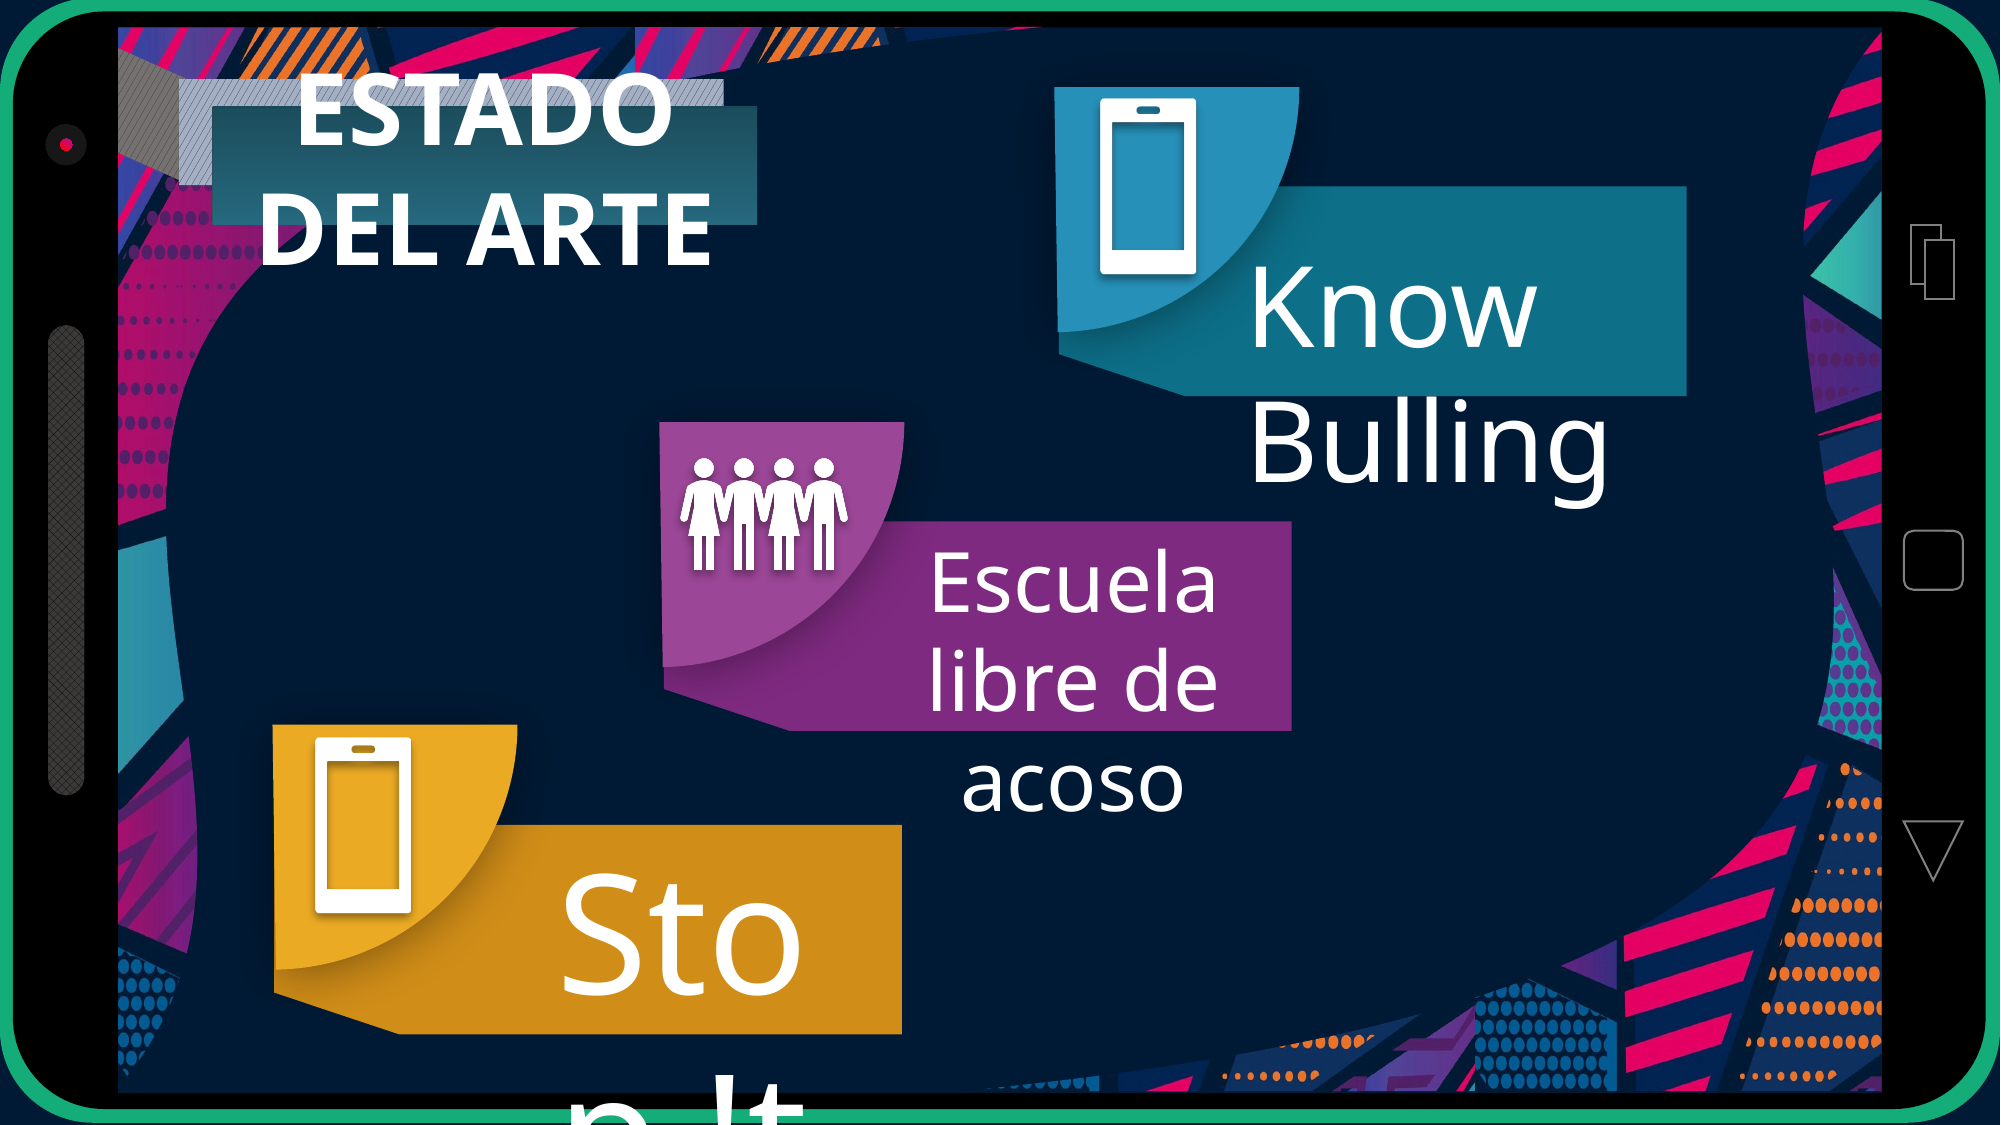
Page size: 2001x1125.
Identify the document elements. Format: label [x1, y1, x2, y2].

text_box [27, 479, 902, 1038]
text_box [809, 0, 1687, 396]
text_box [118, 48, 758, 226]
text_box [0, 0, 2000, 1123]
text_box [414, 177, 1324, 739]
